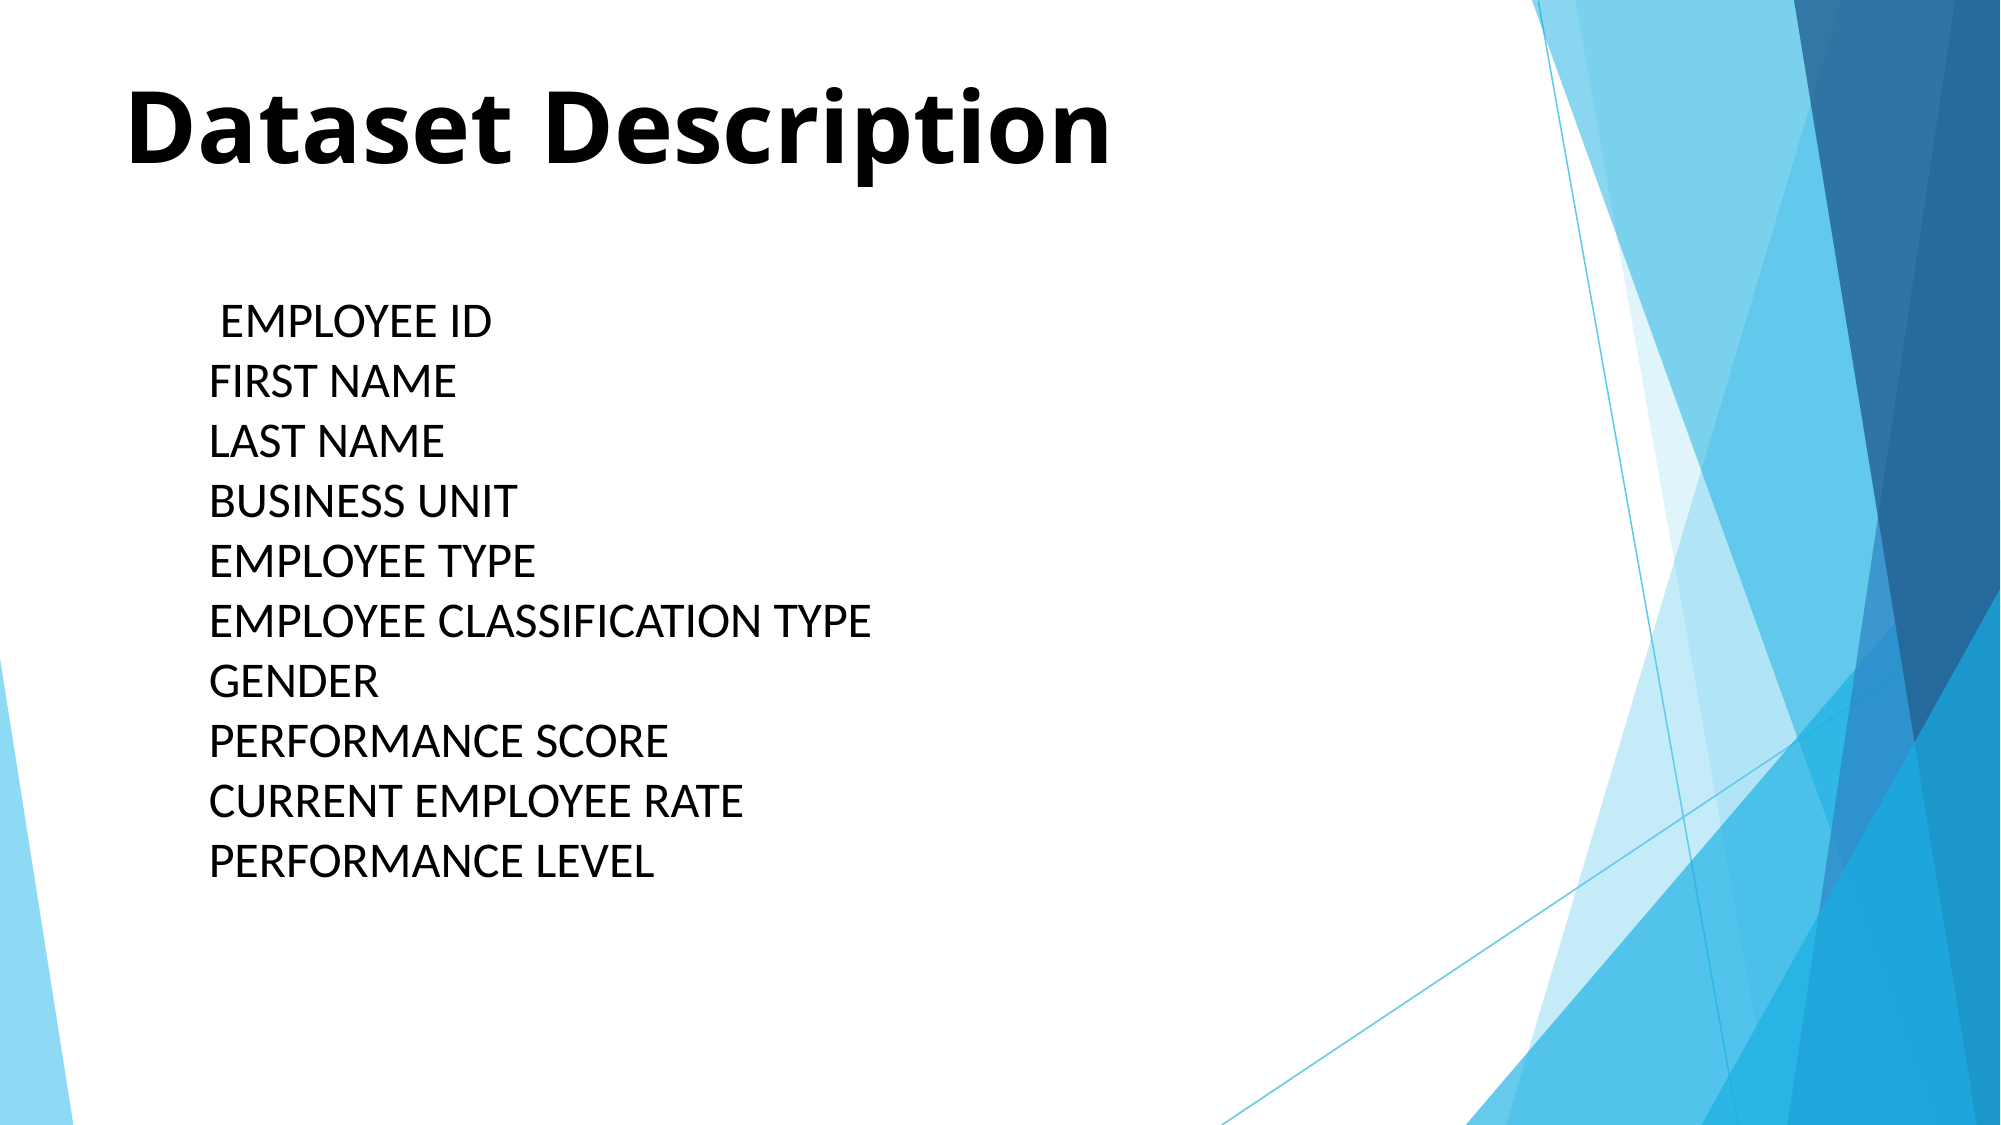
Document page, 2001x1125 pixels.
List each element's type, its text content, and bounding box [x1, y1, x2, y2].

text_box EMPLOYEE ID FIRST NAME LAST NAME BUSINESS UNIT EMPLOYEE TYPE EMPLOYEE CLASSIFICATION TYPE GENDER PERFORMANCE SCORE CURRENT EMPLOYEE RATE PERFORMANCE LEVEL [208, 287, 1384, 1013]
title Dataset Description [123, 63, 1877, 188]
